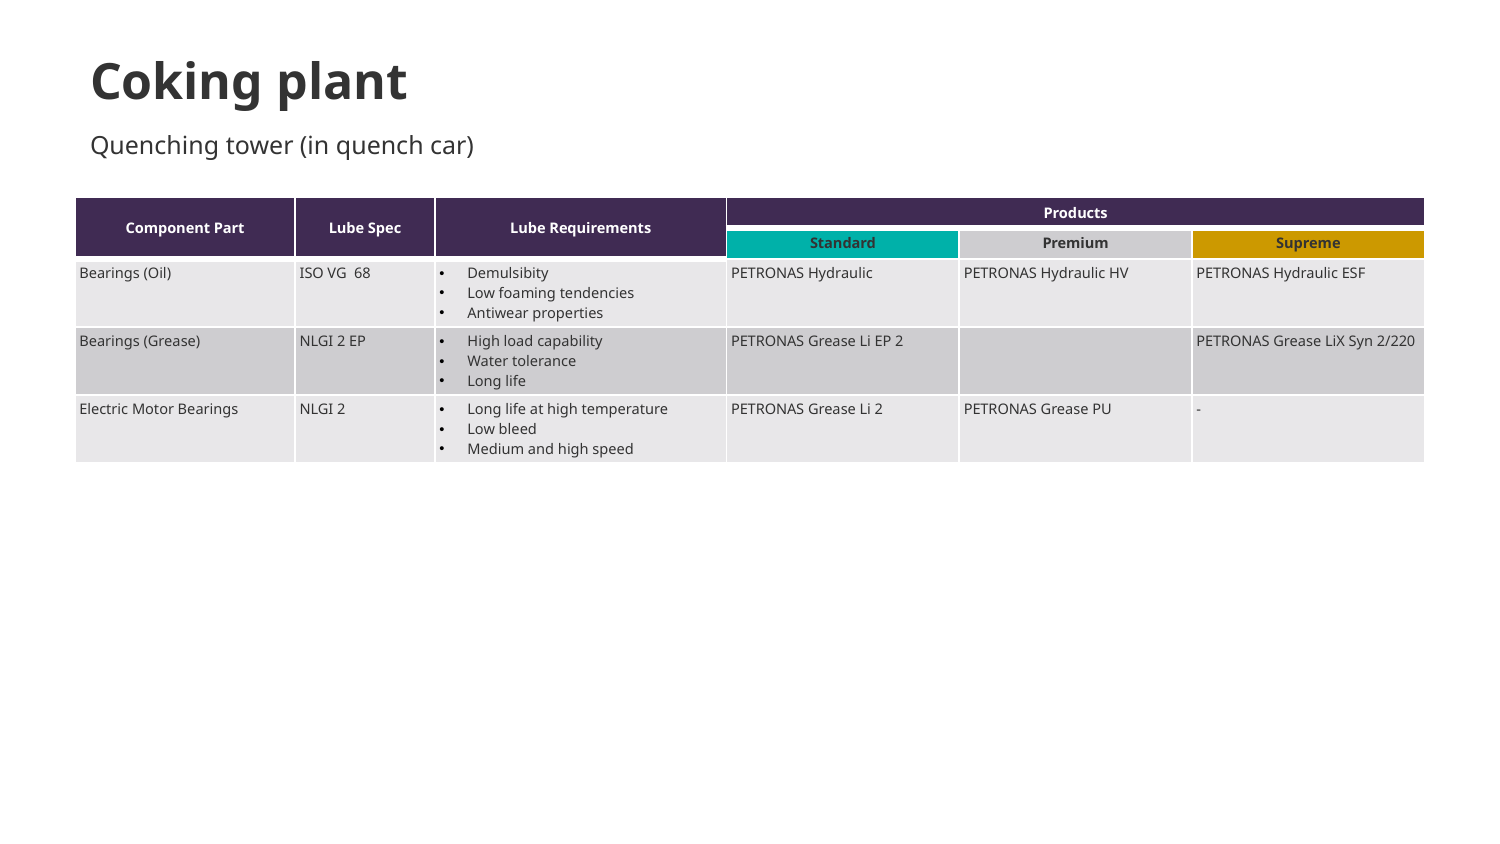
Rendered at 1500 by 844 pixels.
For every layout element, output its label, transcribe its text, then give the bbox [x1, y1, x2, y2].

table_cell Long life at high temperature Low bleed Medium and high speed [436, 396, 726, 462]
table_cell PETRONAS Grease PU [960, 396, 1191, 462]
table_cell Electric Motor Bearings [76, 396, 294, 462]
table_cell PETRONAS Hydraulic ESF [1193, 260, 1424, 326]
table_header Lube Requirements [436, 198, 726, 256]
title Coking plant [75, 46, 1425, 113]
table_header Products [727, 198, 1424, 225]
table_cell ISO VG 68 [296, 262, 434, 326]
table_cell NLGI 2 EP [296, 328, 434, 394]
table_cell Bearings (Grease) [76, 328, 294, 394]
table_cell PETRONAS Grease Li EP 2 [727, 328, 958, 394]
table_cell Supreme [1193, 231, 1424, 258]
table_cell PETRONAS Hydraulic [727, 260, 958, 326]
table_cell NLGI 2 [296, 396, 434, 462]
table_cell High load capability Water tolerance Long life [436, 328, 726, 394]
table_header Lube Spec [296, 198, 434, 256]
table_cell Standard [727, 231, 958, 258]
table_cell [960, 328, 1191, 394]
table_cell PETRONAS Hydraulic HV [960, 260, 1191, 326]
table_cell Demulsibity Low foaming tendencies Antiwear properties [436, 262, 726, 326]
list Quenching tower (in quench car) [75, 121, 1425, 196]
table_cell Bearings (Oil) [76, 262, 294, 326]
table_cell - [1193, 396, 1424, 462]
table_header Component Part [76, 198, 294, 256]
table_cell PETRONAS Grease LiX Syn 2/220 [1193, 328, 1424, 394]
table_cell PETRONAS Grease Li 2 [727, 396, 958, 462]
table_cell Premium [960, 231, 1191, 258]
